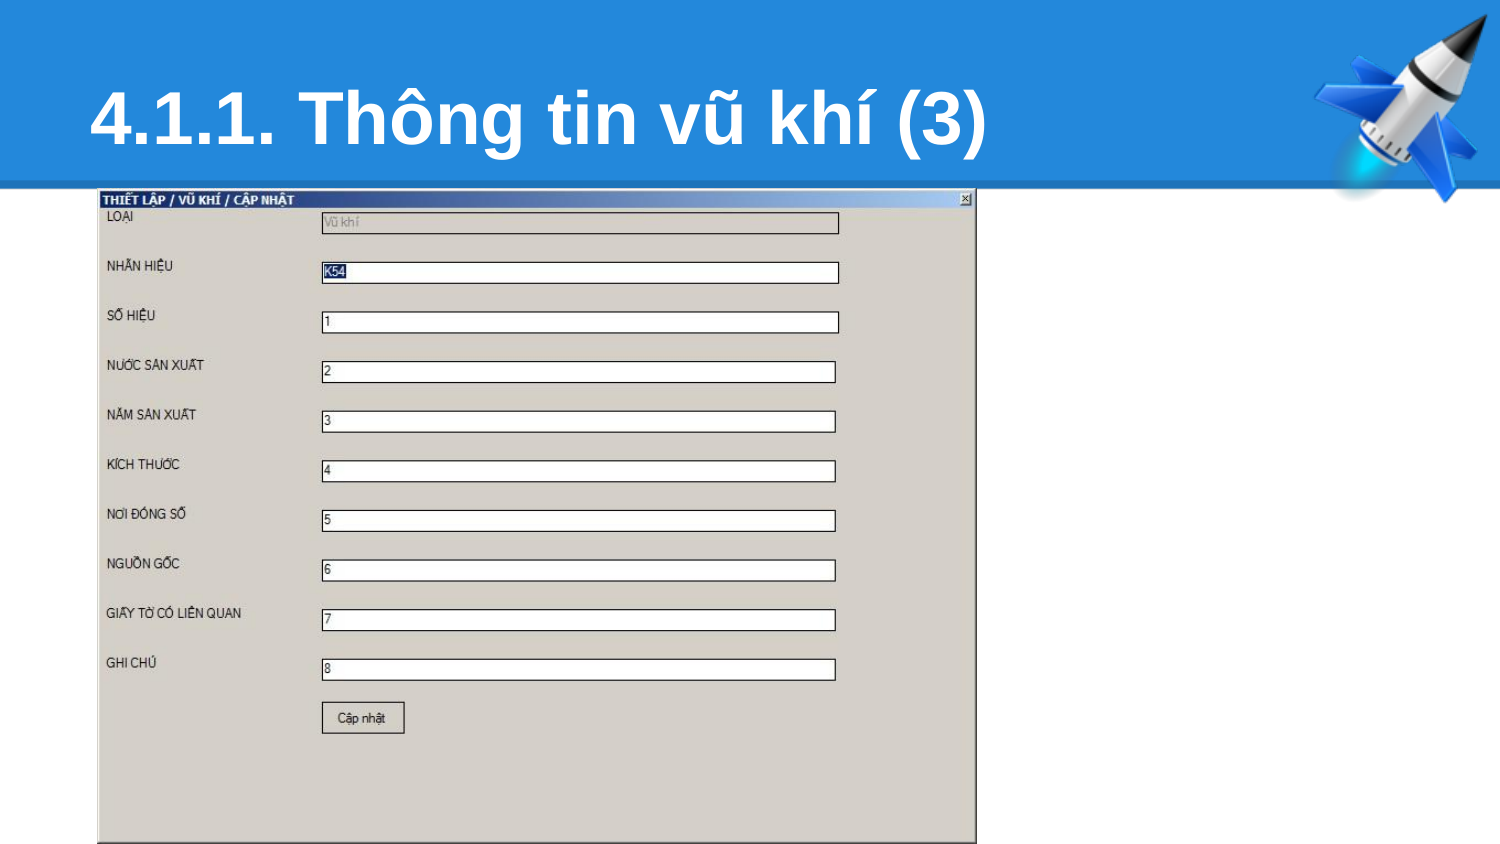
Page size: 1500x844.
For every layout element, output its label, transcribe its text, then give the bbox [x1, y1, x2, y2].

title 4.1.1. Thông tin vũ khí (3) [75, 33, 1294, 175]
picture [1299, 7, 1500, 208]
picture [97, 188, 977, 844]
